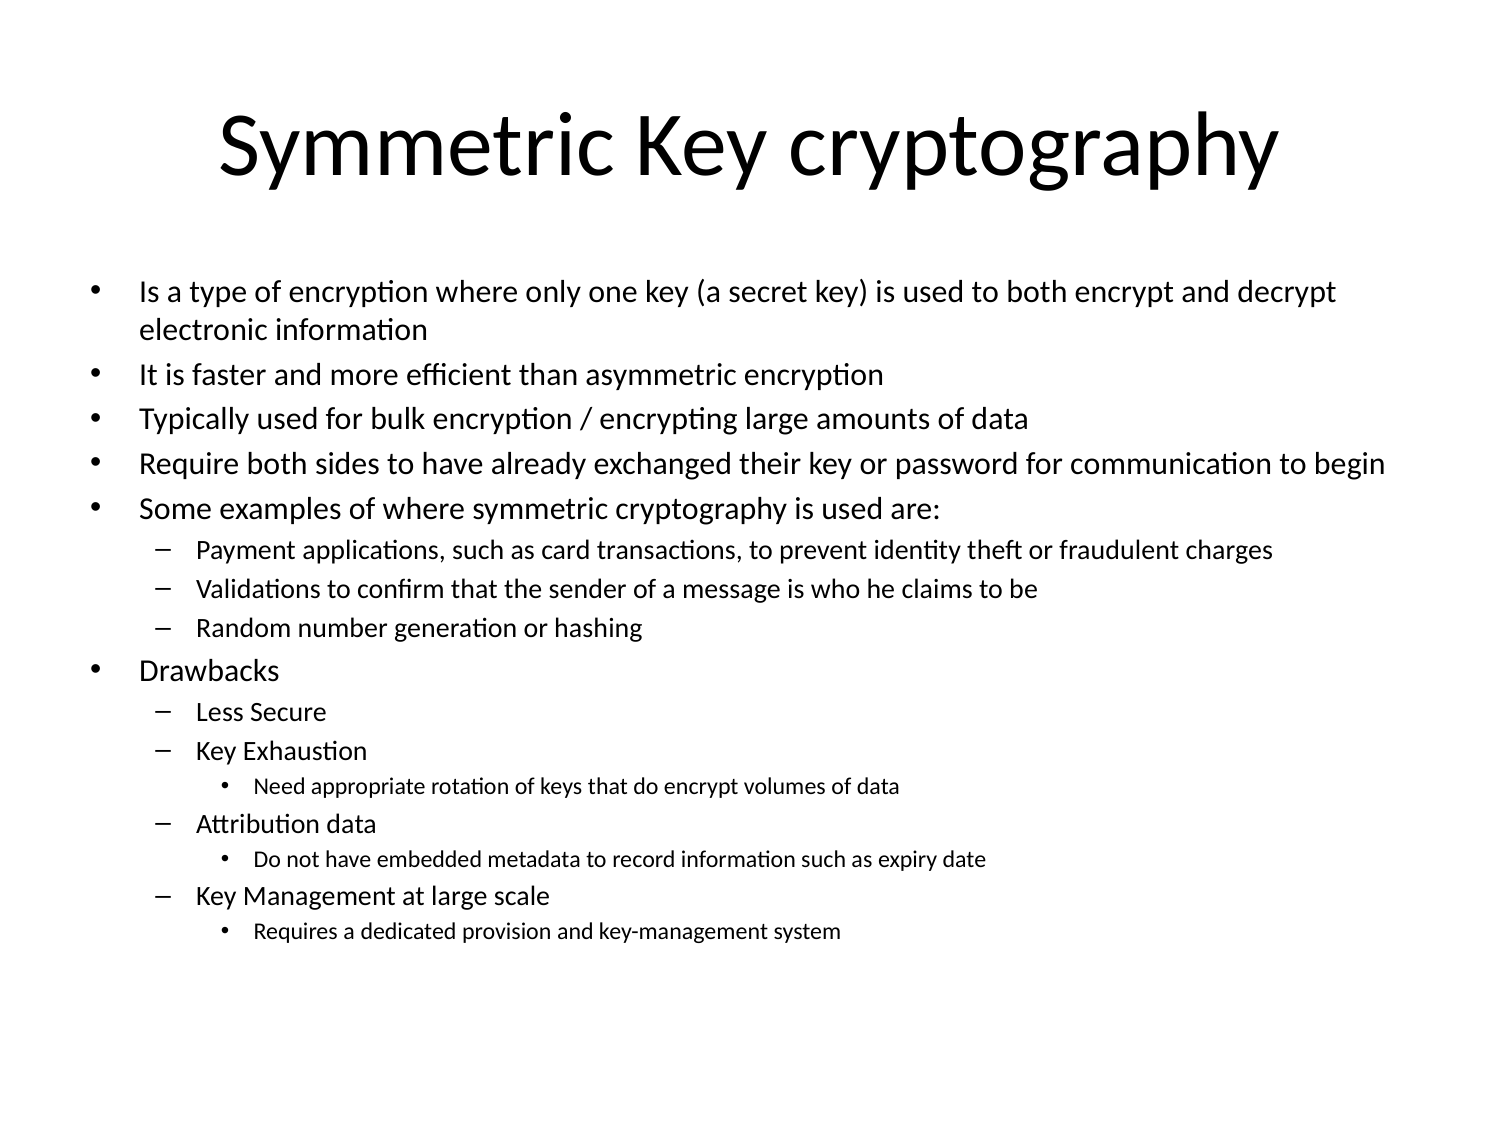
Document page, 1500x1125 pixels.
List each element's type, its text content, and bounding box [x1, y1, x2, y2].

list Is a type of encryption where only one key (a secret key) is used to both encrypt and decrypt electronic information It is faster and more efficient than asymmetric encryption Typically used for bulk encryption / encrypting large amounts of data Require both sides to have already exchanged their key or password for communication to begin Some examples of where symmetric cryptography is used are: Payment applications, such as card transactions, to prevent identity theft or fraudulent charges Validations to confirm that the sender of a message is who he claims to be Random number generation or hashing Drawbacks Less Secure Key Exhaustion Need appropriate rotation of keys that do encrypt volumes of data Attribution data Do not have embedded metadata to record information such as expiry date Key Management at large scale Requires a dedicated provision and key-management system [75, 262, 1425, 1005]
title Symmetric Key cryptography [75, 45, 1425, 233]
